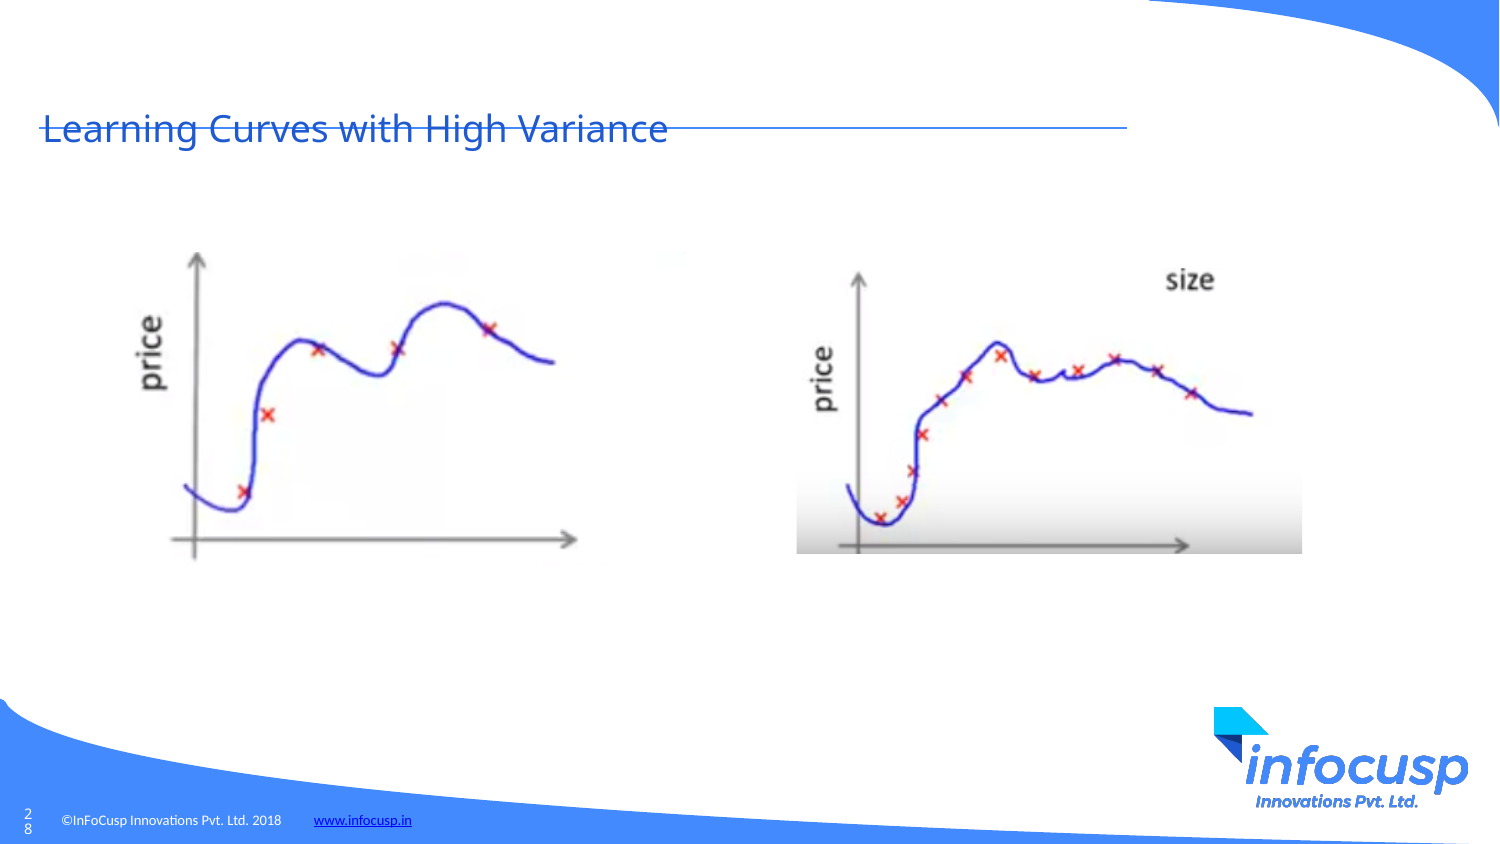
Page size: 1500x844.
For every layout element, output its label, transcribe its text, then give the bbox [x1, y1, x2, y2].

picture [118, 251, 687, 566]
slide_number ‹#› [20, 805, 44, 829]
picture [796, 267, 1303, 554]
text_box Learning Curves with High Variance [38, 86, 939, 127]
picture [1213, 707, 1468, 809]
